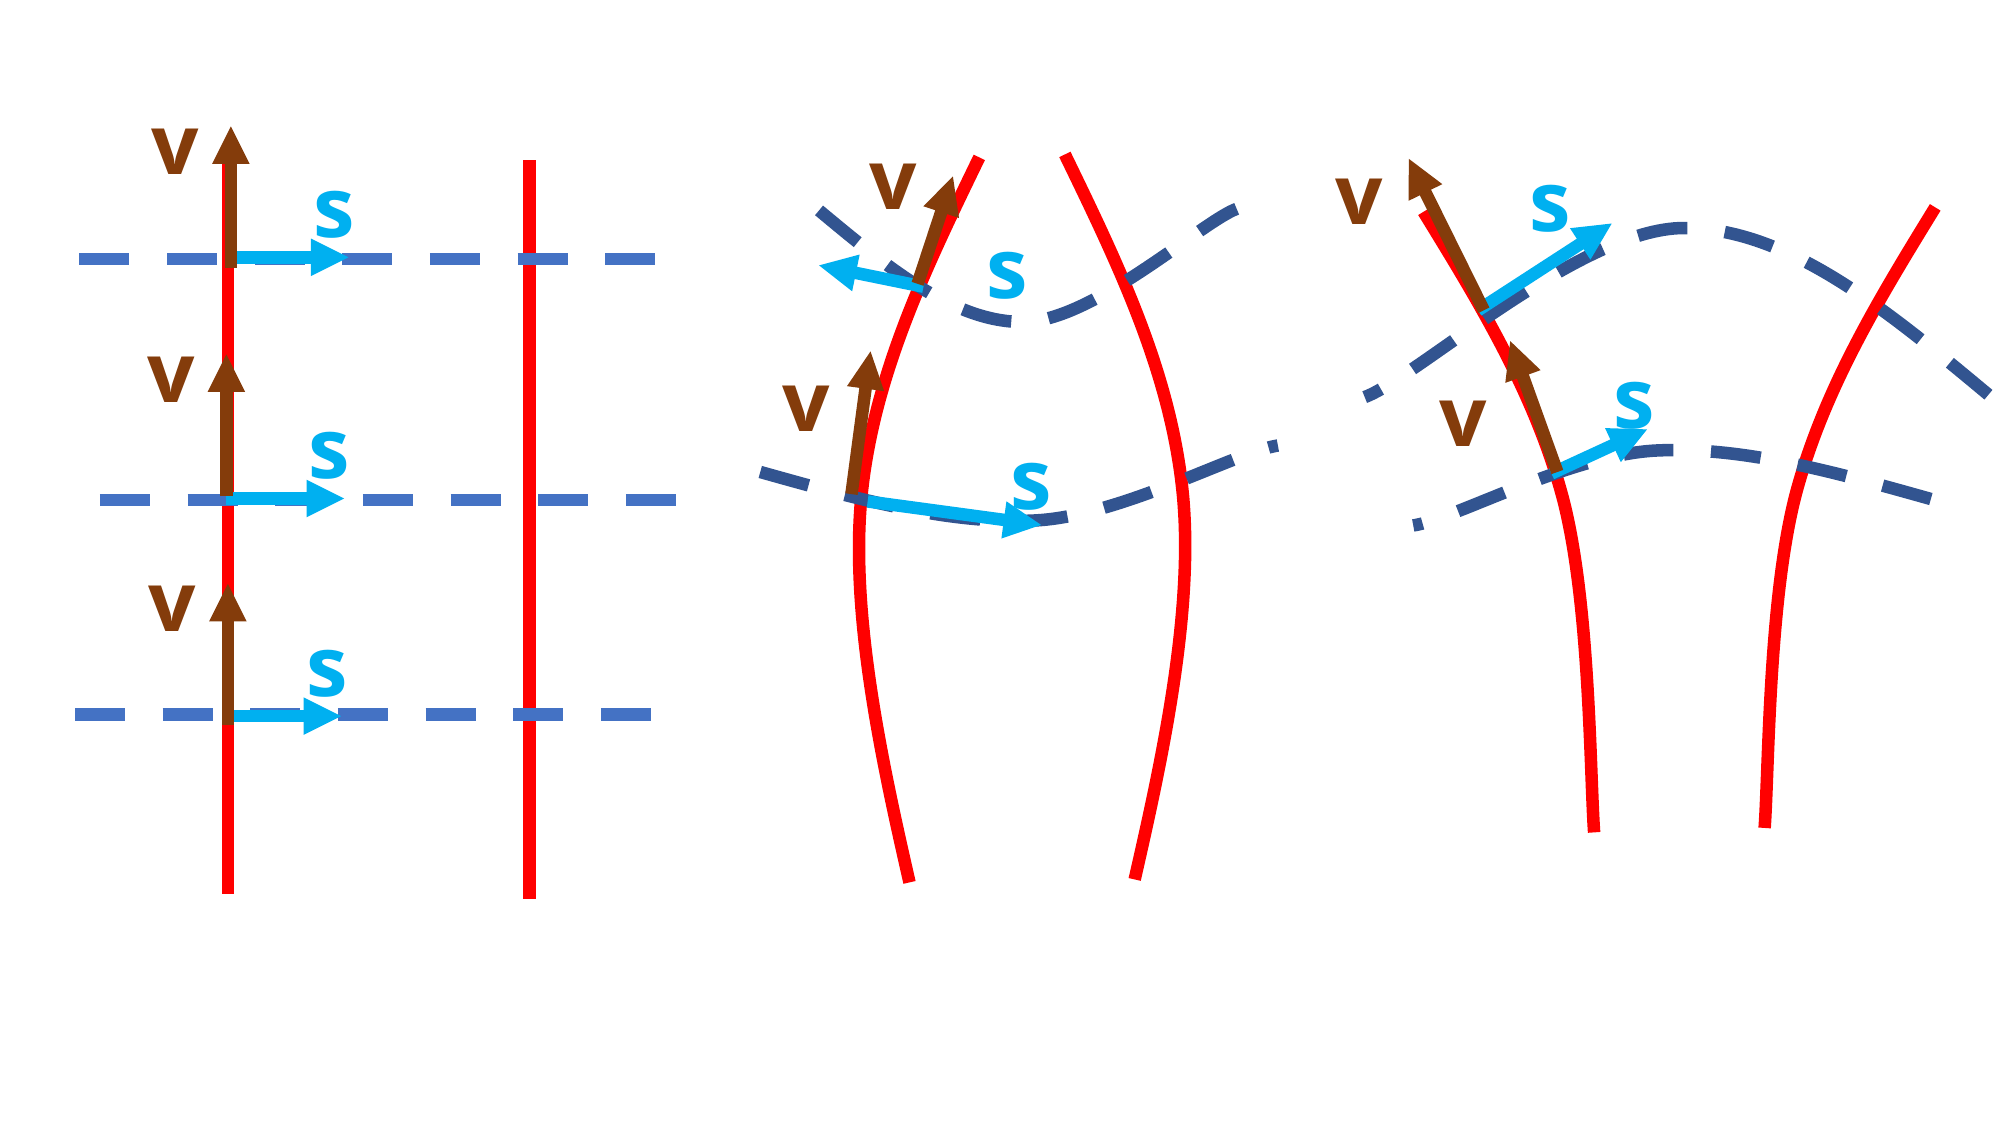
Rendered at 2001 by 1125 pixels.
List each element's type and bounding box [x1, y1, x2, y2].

text_box [74, 83, 709, 899]
text_box [760, 119, 1278, 883]
text_box [1320, 133, 1989, 833]
